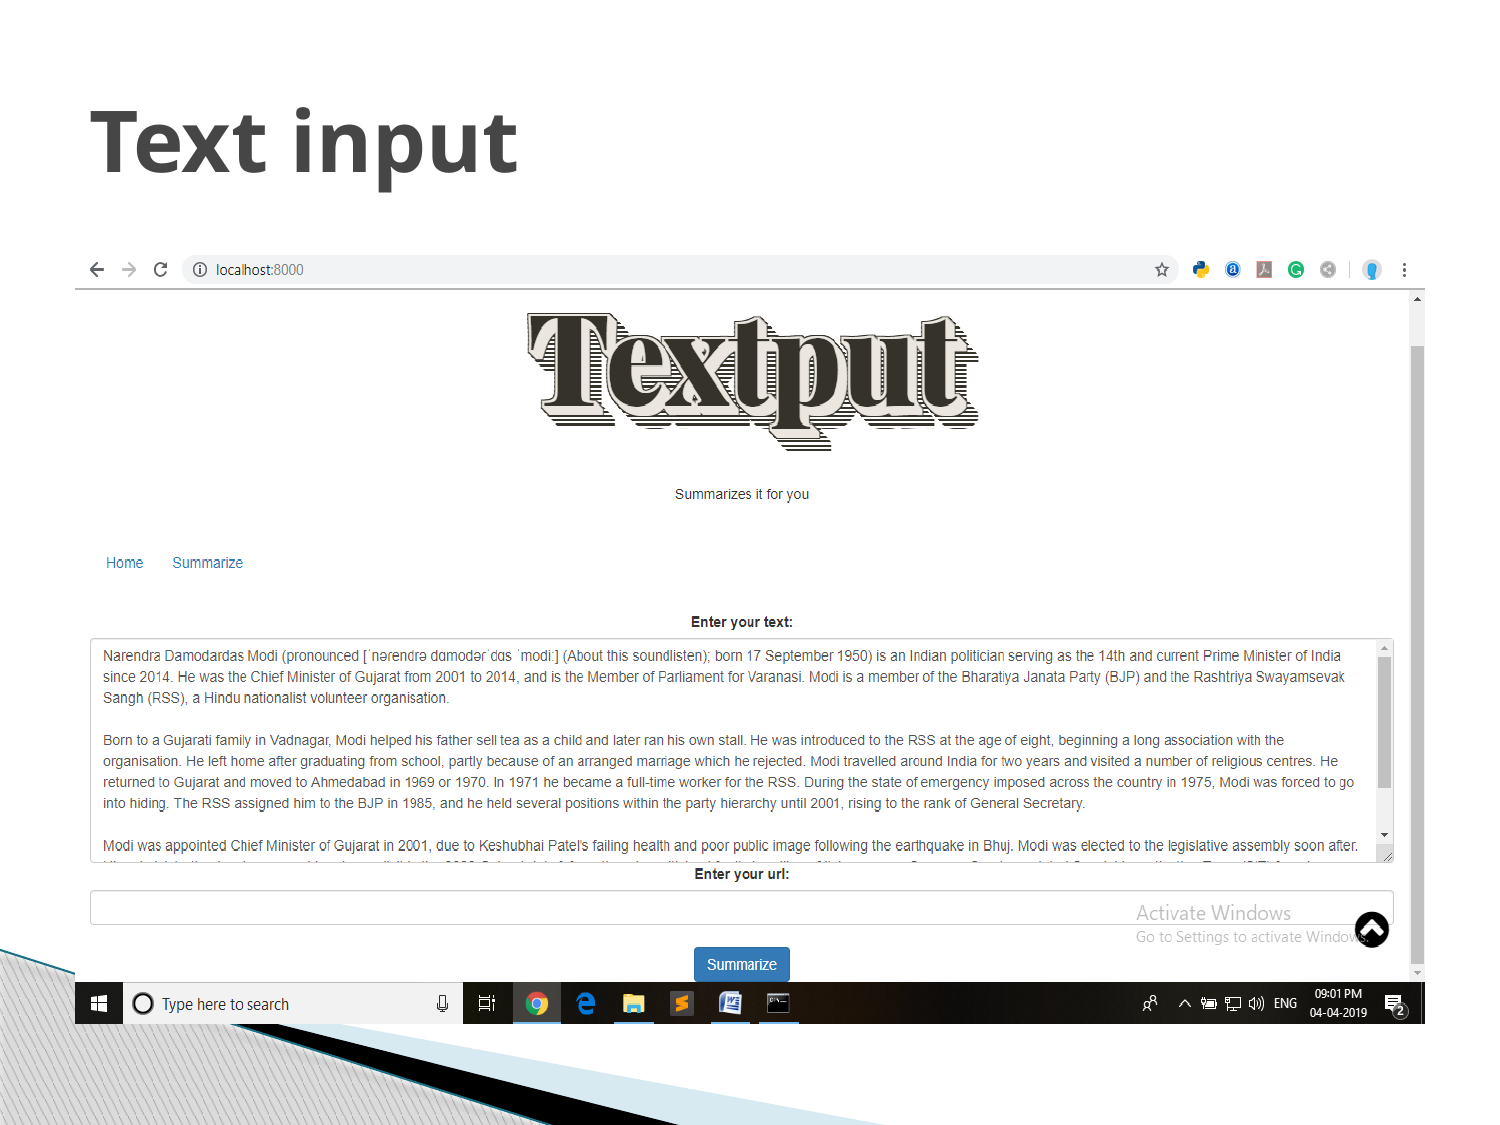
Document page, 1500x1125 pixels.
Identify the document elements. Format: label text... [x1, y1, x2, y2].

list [74, 251, 1426, 1024]
title Text input [75, 45, 1425, 233]
